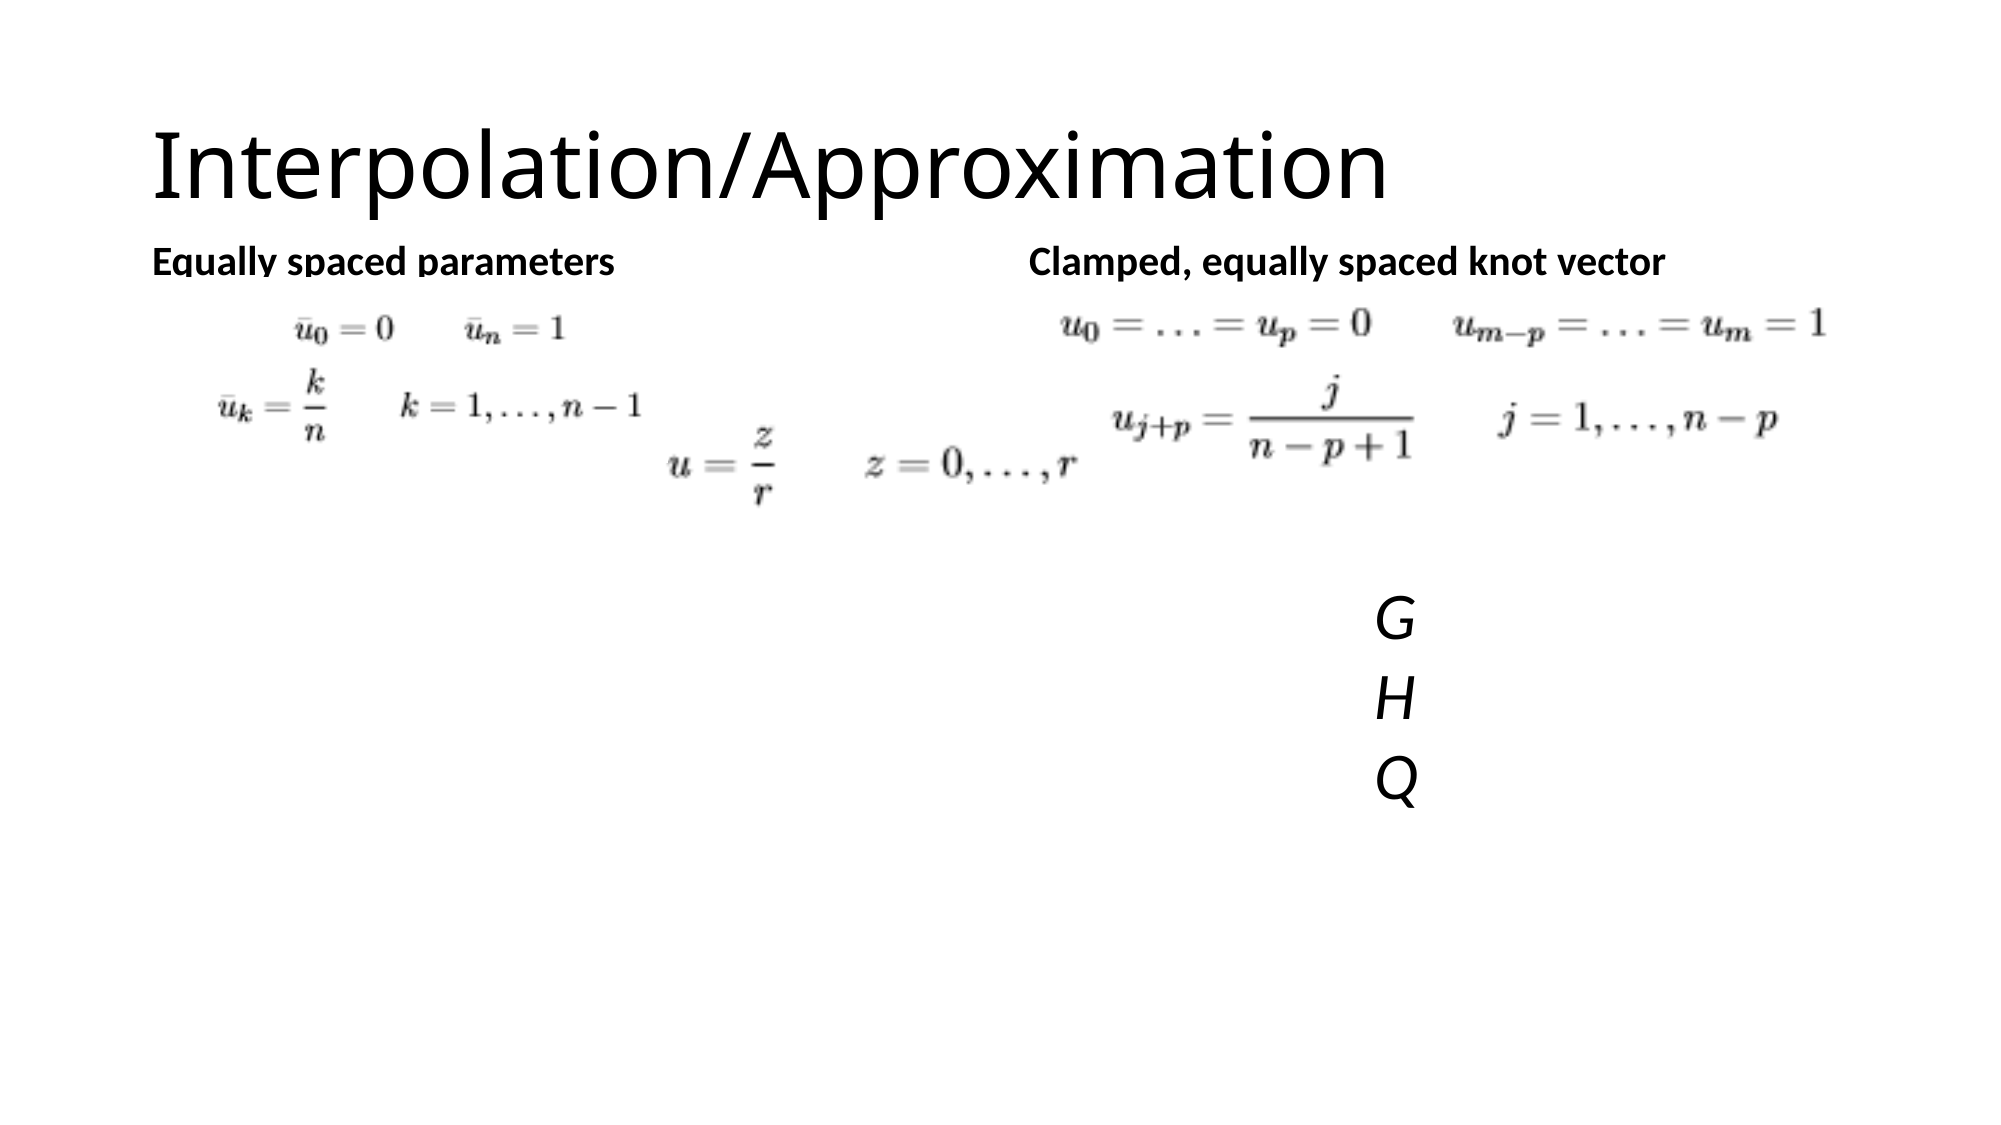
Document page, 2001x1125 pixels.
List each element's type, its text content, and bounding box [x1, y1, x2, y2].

picture [178, 277, 1863, 526]
title Interpolation/Approximation [137, 59, 1863, 278]
text_box Equally spaced parameters [137, 226, 709, 291]
text_box Clamped, equally spaced knot vector [1014, 226, 1913, 291]
